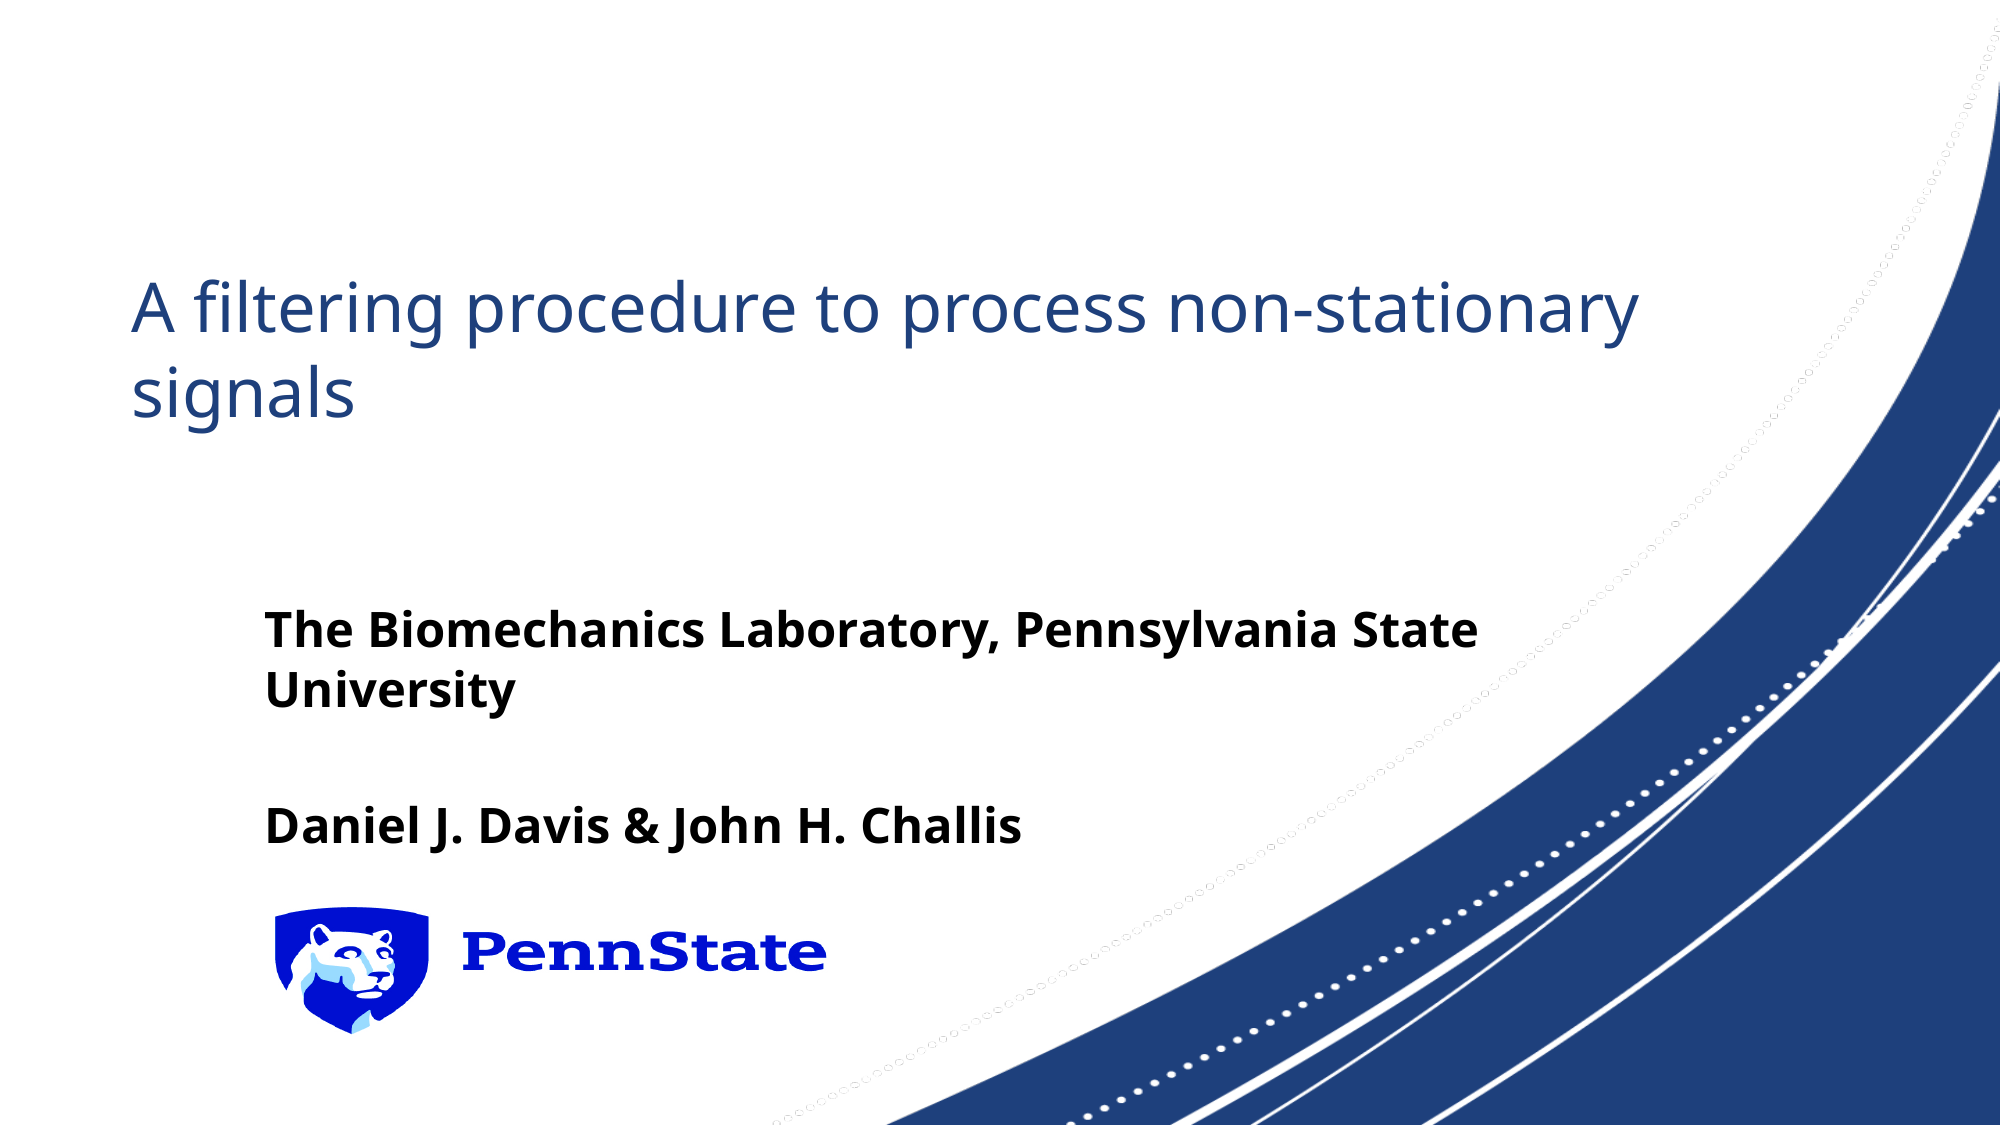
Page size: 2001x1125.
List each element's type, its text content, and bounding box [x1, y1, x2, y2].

picture [235, 18, 2000, 1125]
subtitle The Biomechanics Laboratory, Pennsylvania State University Daniel J. Davis & John H. Challis [249, 592, 1750, 864]
title A filtering procedure to process non-stationary signals [116, 184, 1750, 442]
